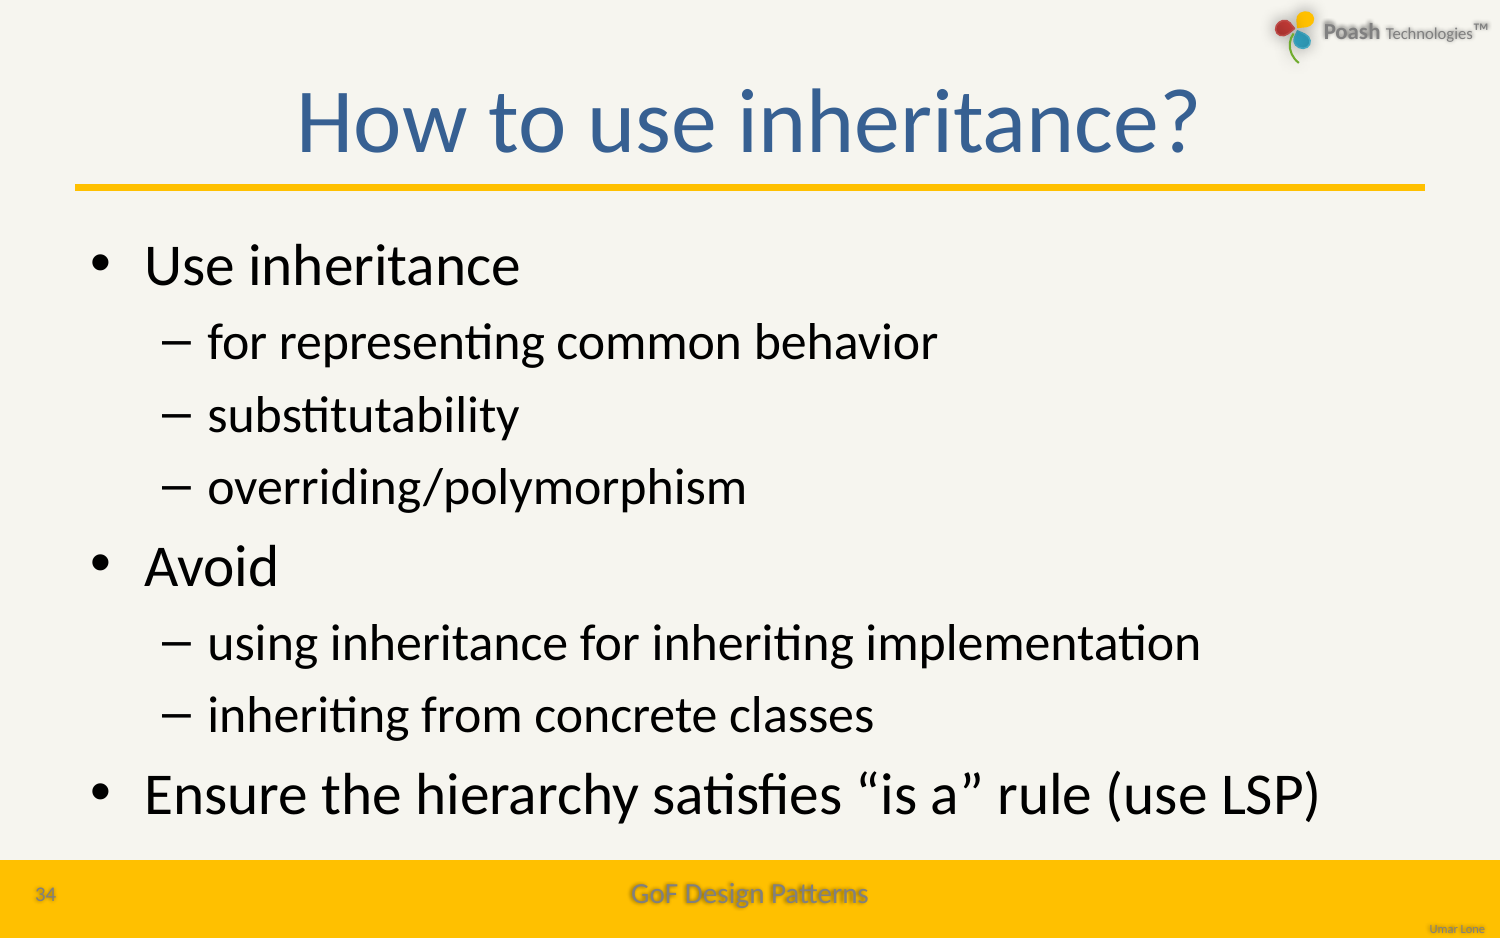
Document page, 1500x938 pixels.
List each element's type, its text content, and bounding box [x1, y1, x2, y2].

list Use inheritance for representing common behavior substitutability overriding/polymorphism Avoid using inheritance for inheriting implementation inheriting from concrete classes Ensure the hierarchy satisfies “is a” rule (use LSP) [75, 218, 1425, 838]
slide_number 34 [4, 868, 88, 919]
title How to use inheritance? [75, 37, 1425, 194]
